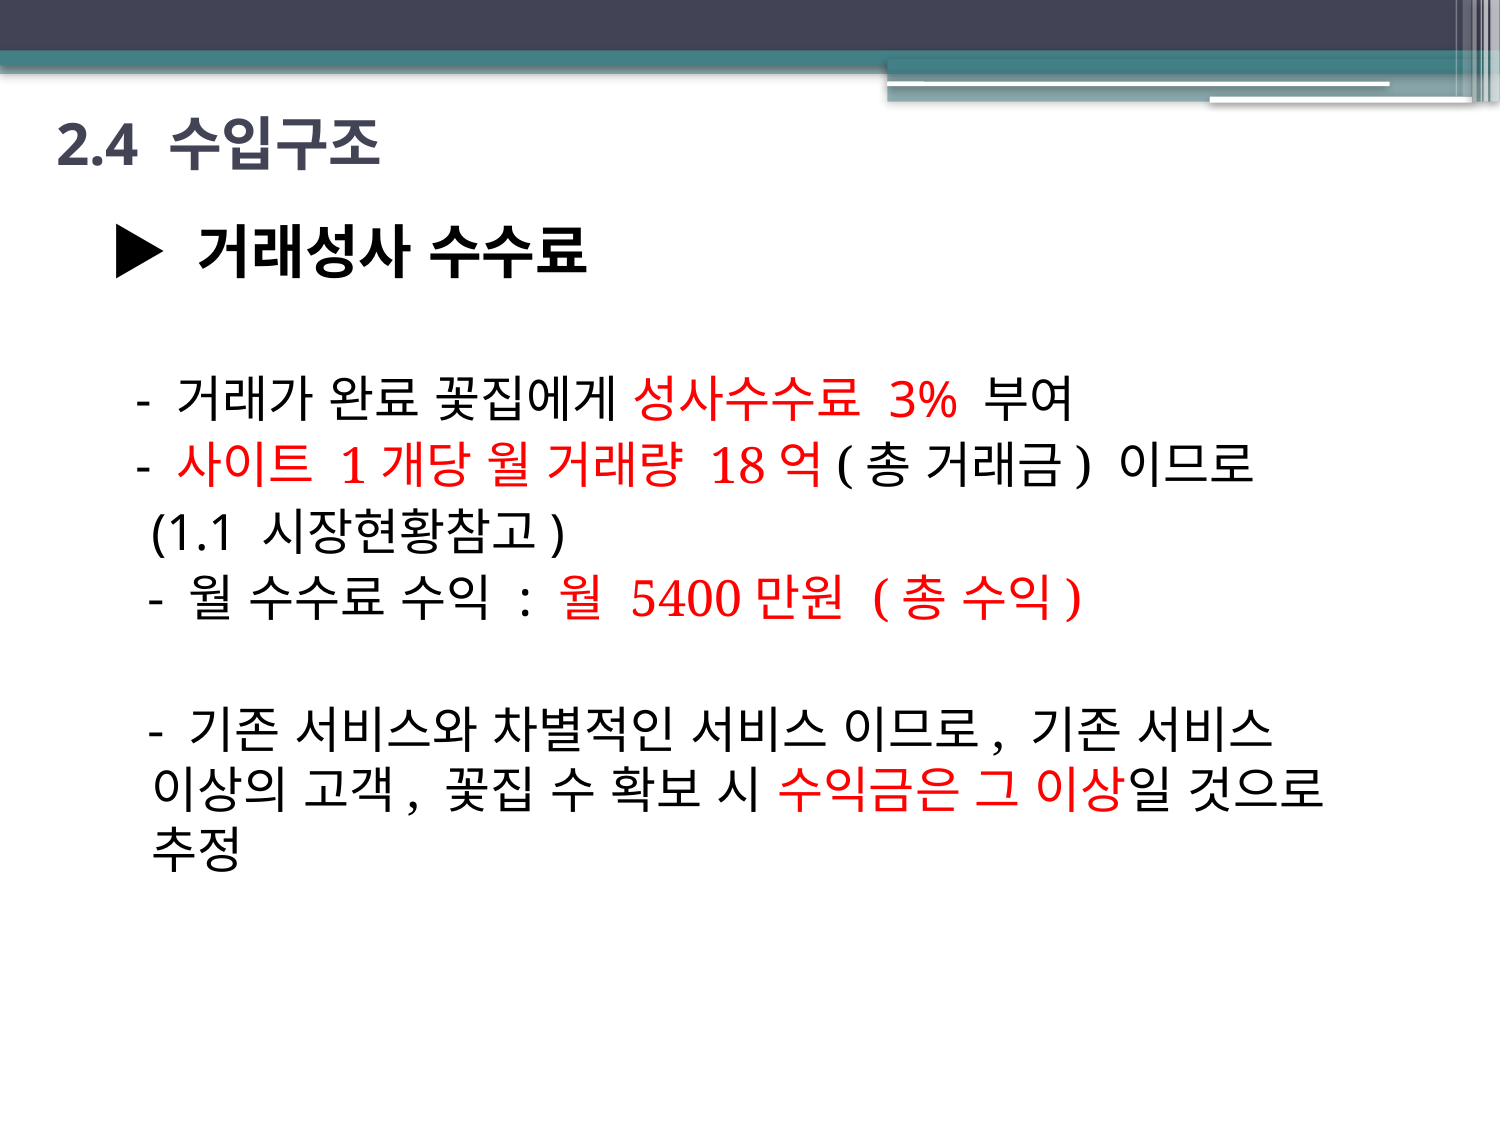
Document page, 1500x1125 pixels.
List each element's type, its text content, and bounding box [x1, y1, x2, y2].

title 2.4 수입구조 [41, 54, 1392, 230]
list ▶ 거래성사 수수료 - 거래가 완료 꽃집에게 성사수수료 3% 부여 - 사이트 1개당 월 거래량 18억(총 거래금) 이므로 (1.1 시장현황참고) - 월 수수료 수익 : 월 5400만원 (총 수익) - 기존 서비스와 차별적인 서비스 이므로, 기존 서비스 이상의 고객, 꽃집 수 확보 시 수익금은 그 이상일 것으로 추정 [76, 208, 1427, 965]
